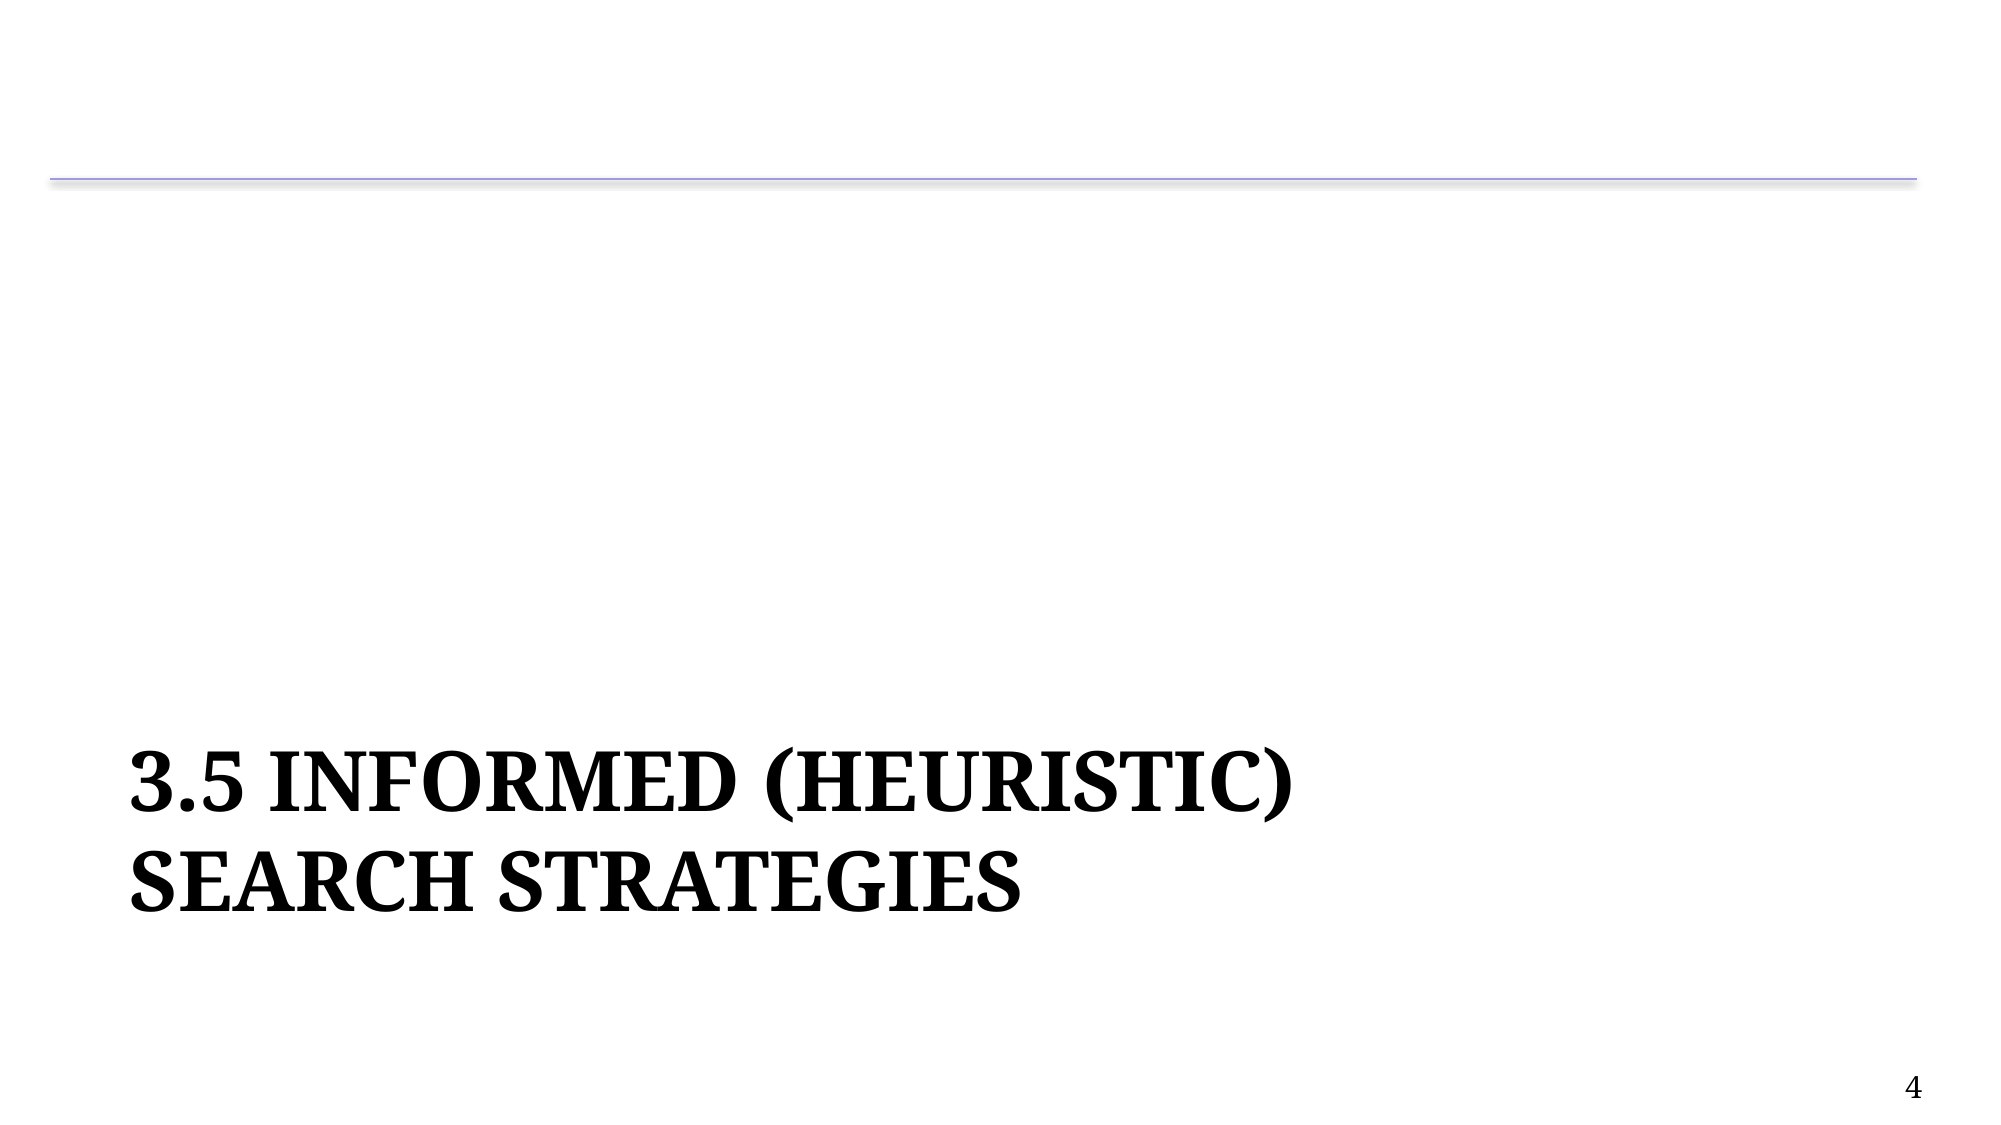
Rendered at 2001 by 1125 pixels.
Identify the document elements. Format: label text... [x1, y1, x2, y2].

title 3.5 Informed (Heuristic) Search Strategies [118, 722, 1394, 947]
slide_number 4 [1583, 1062, 1934, 1112]
